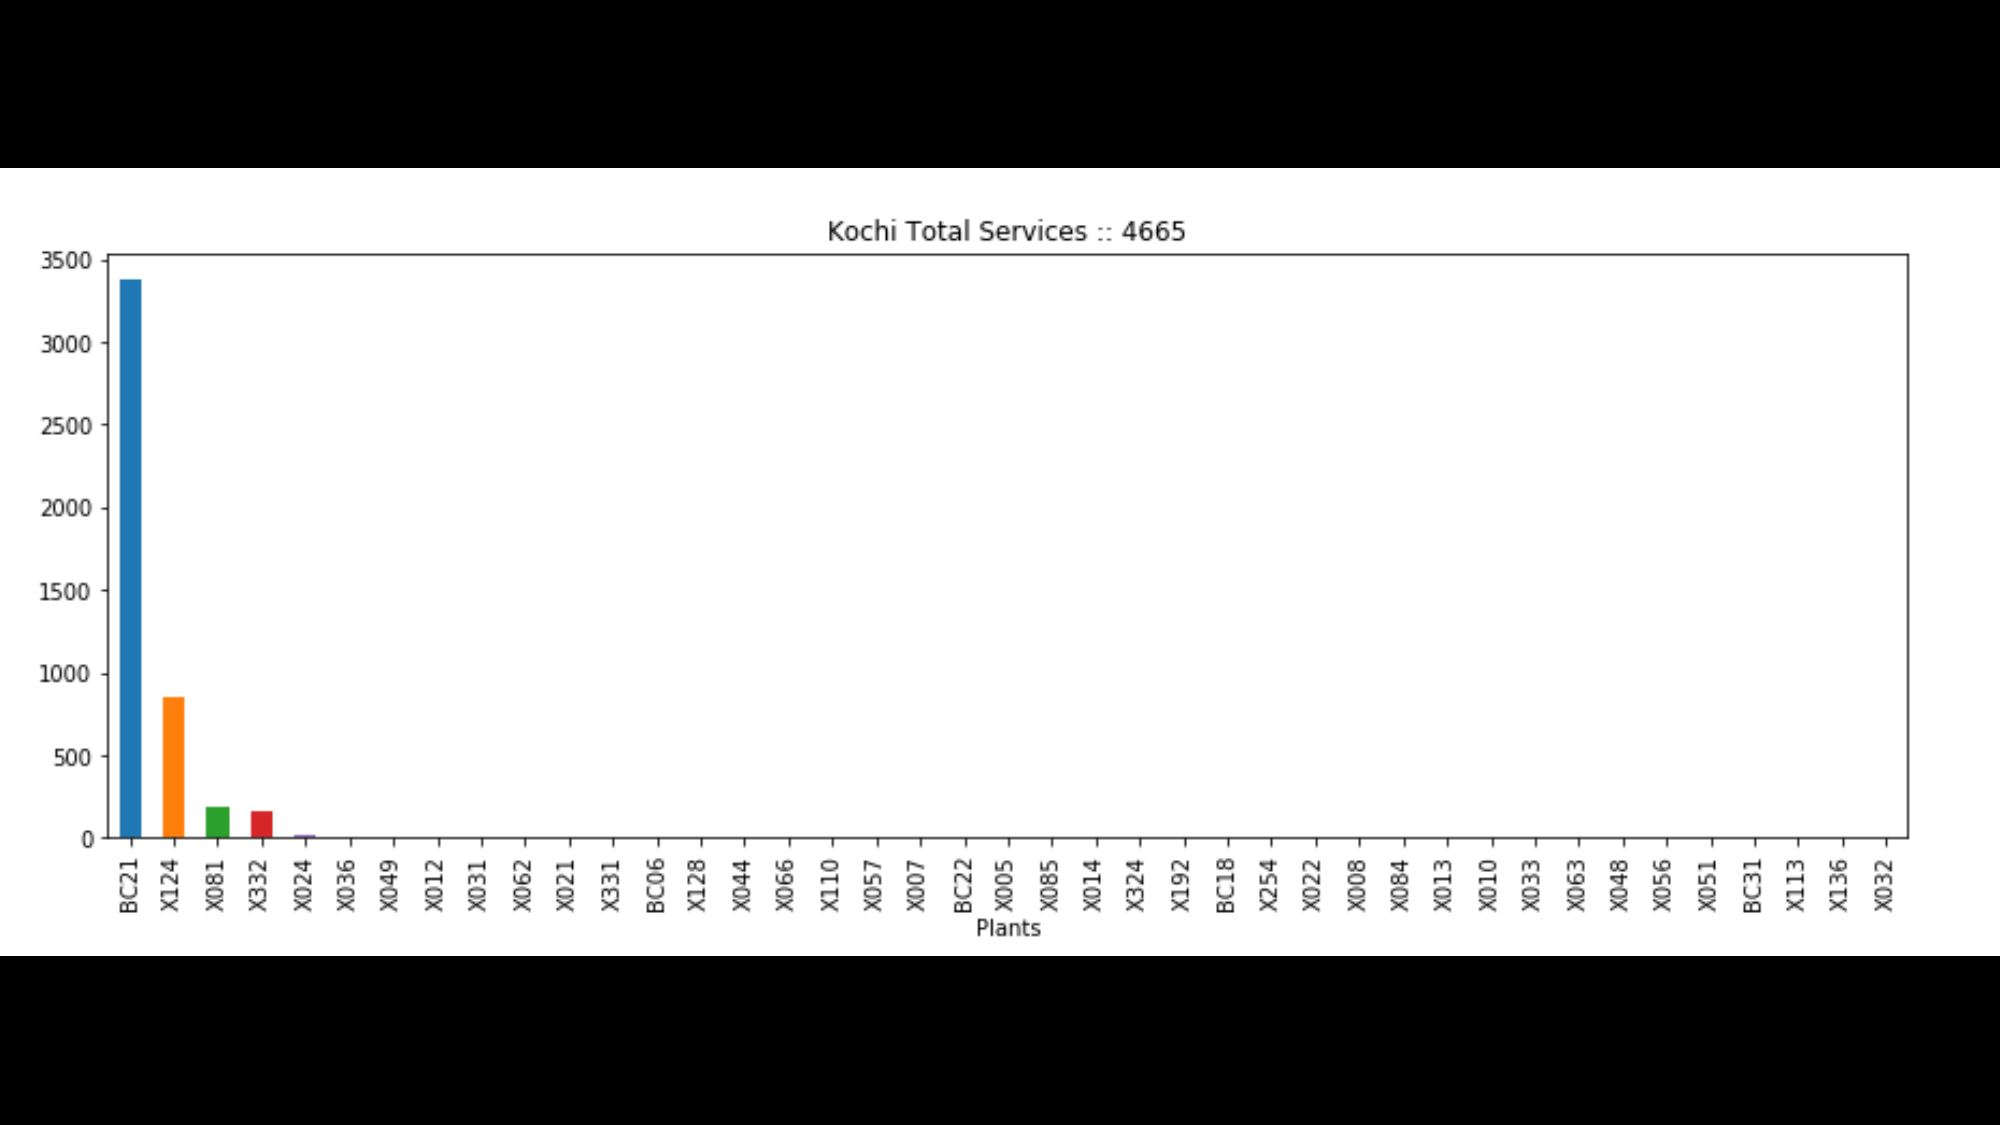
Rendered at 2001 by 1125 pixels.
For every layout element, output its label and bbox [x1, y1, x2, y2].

picture [0, 168, 2000, 956]
